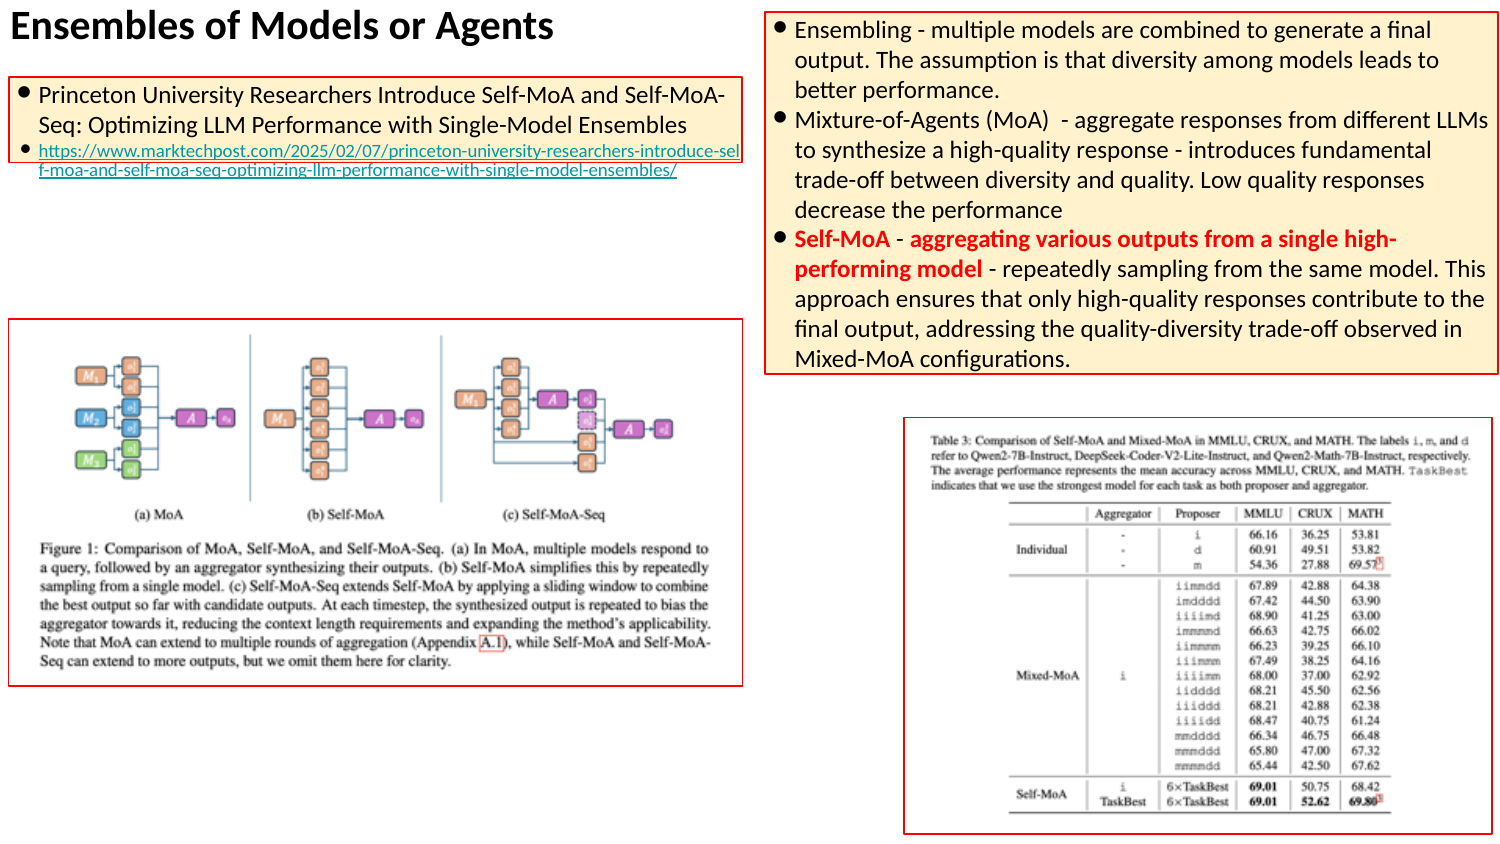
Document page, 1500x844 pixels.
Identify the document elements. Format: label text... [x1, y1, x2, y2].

text_box Ensembles of Models or Agents [9, 0, 765, 50]
picture [904, 418, 1492, 834]
text_box Princeton University Researchers Introduce Self-MoA and Self-MoA-Seq: Optimizing LLM Performance with Single-Model Ensembles https://www.marktechpost.com/2025/02/07/princeton-university-researchers-introduce-self-moa-and-self-moa-seq-optimizing-llm-performance-with-single-model-ensembles/ [8, 77, 742, 163]
text_box Ensembling - multiple models are combined to generate a final output. The assumption is that diversity among models leads to better performance. Mixture-of-Agents (MoA) - aggregate responses from different LLMs to synthesize a high-quality response - introduces fundamental trade-off between diversity and quality. Low quality responses decrease the performance Self-MoA - aggregating various outputs from a single high-performing model - repeatedly sampling from the same model. This approach ensures that only high-quality responses contribute to the final output, addressing the quality-diversity trade-off observed in Mixed-MoA configurations. [764, 11, 1498, 375]
picture [8, 319, 743, 686]
